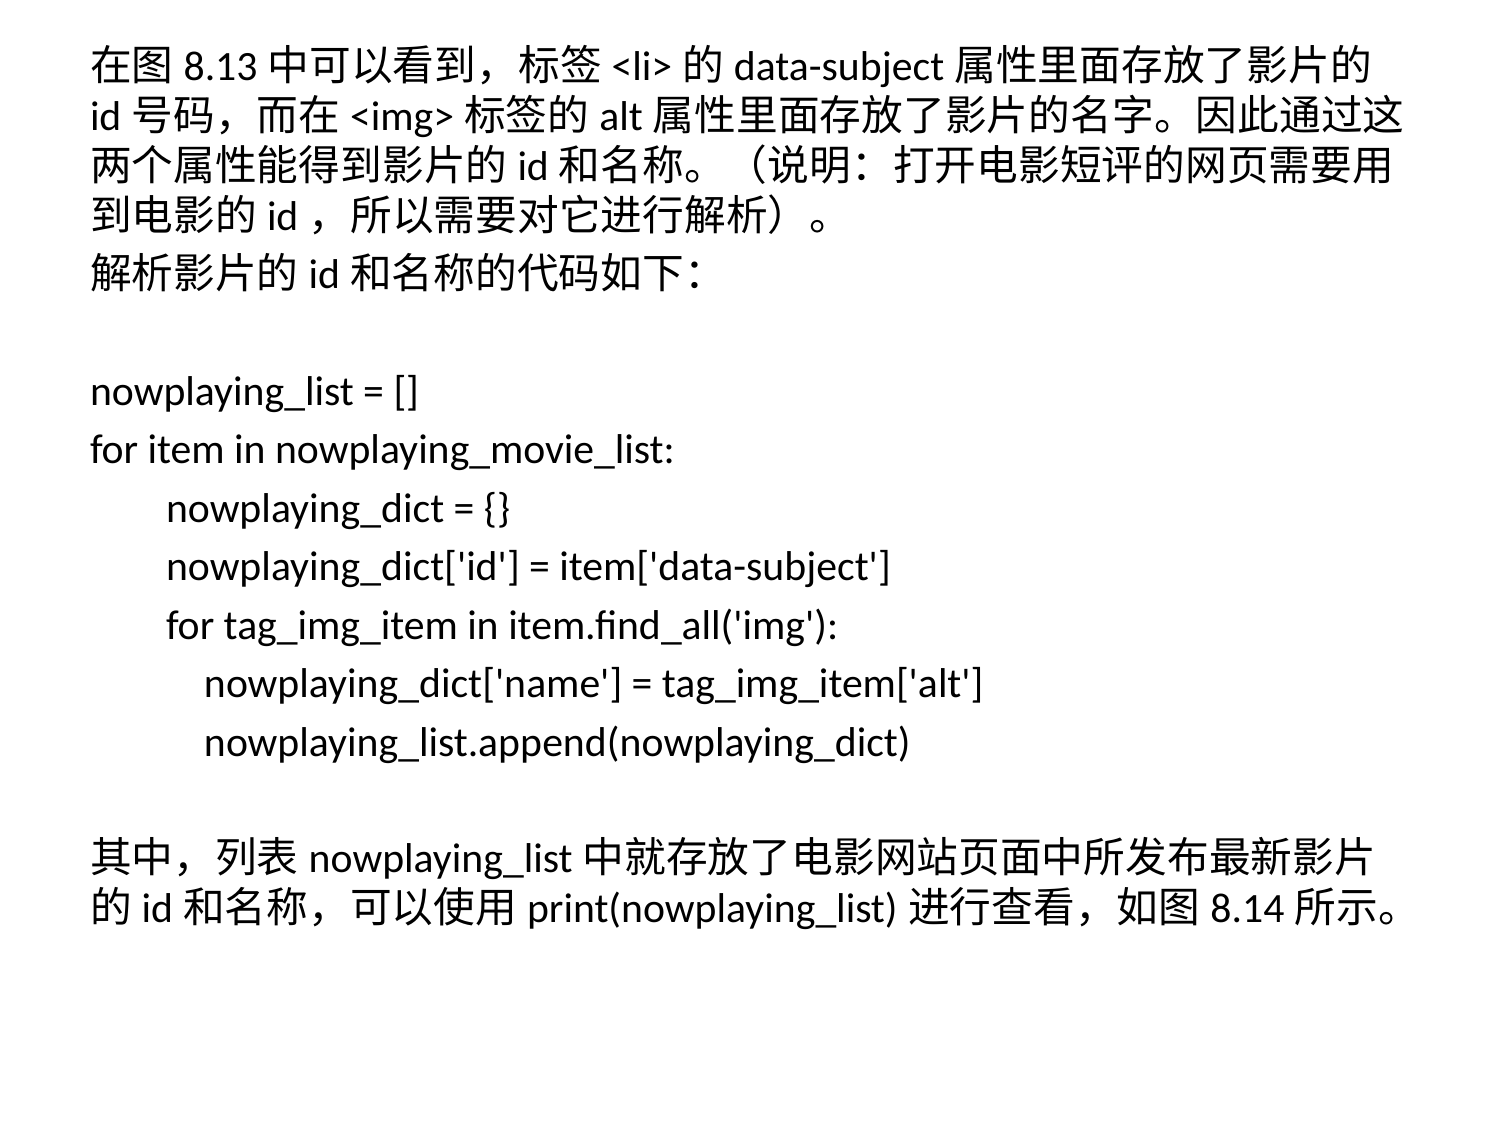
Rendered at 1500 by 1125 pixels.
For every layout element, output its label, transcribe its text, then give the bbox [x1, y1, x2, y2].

list 在图8.13中可以看到，标签<li>的data-subject属性里面存放了影片的id号码，而在<img>标签的alt属性里面存放了影片的名字。因此通过这两个属性能得到影片的id和名称。（说明：打开电影短评的网页需要用到电影的id，所以需要对它进行解析）。 解析影片的id和名称的代码如下： nowplaying_list = [] for item in nowplaying_movie_list: nowplaying_dict = {} nowplaying_dict['id'] = item['data-subject'] for tag_img_item in item.find_all('img'): nowplaying_dict['name'] = tag_img_item['alt'] nowplaying_list.append(nowplaying_dict) 其中，列表nowplaying_list中就存放了电影网站页面中所发布最新影片的id和名称，可以使用print(nowplaying_list)进行查看，如图8.14所示。 [75, 30, 1425, 1005]
